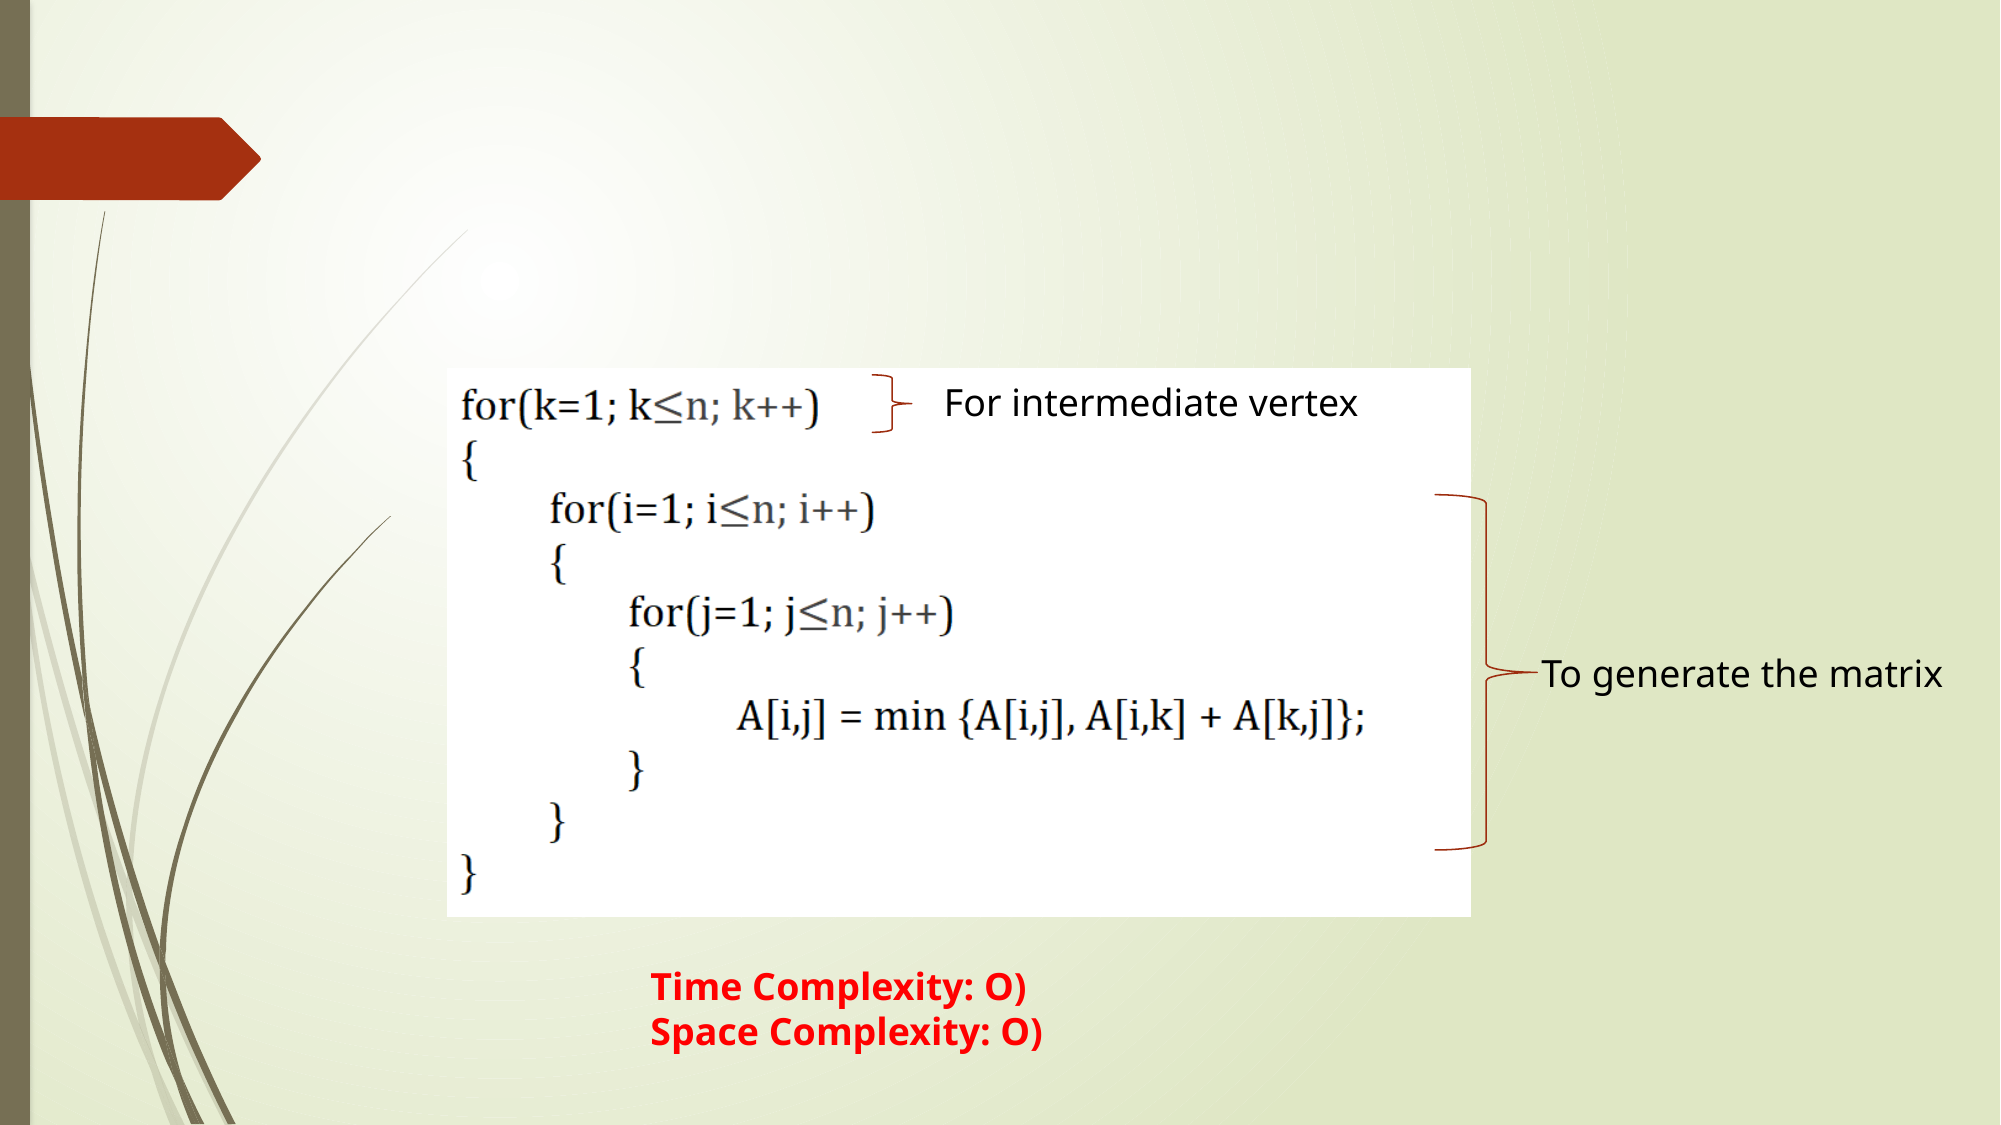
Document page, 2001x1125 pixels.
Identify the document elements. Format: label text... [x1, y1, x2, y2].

text_box To generate the matrix [1526, 642, 1981, 703]
text_box [1475, 497, 1526, 848]
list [447, 367, 1471, 917]
